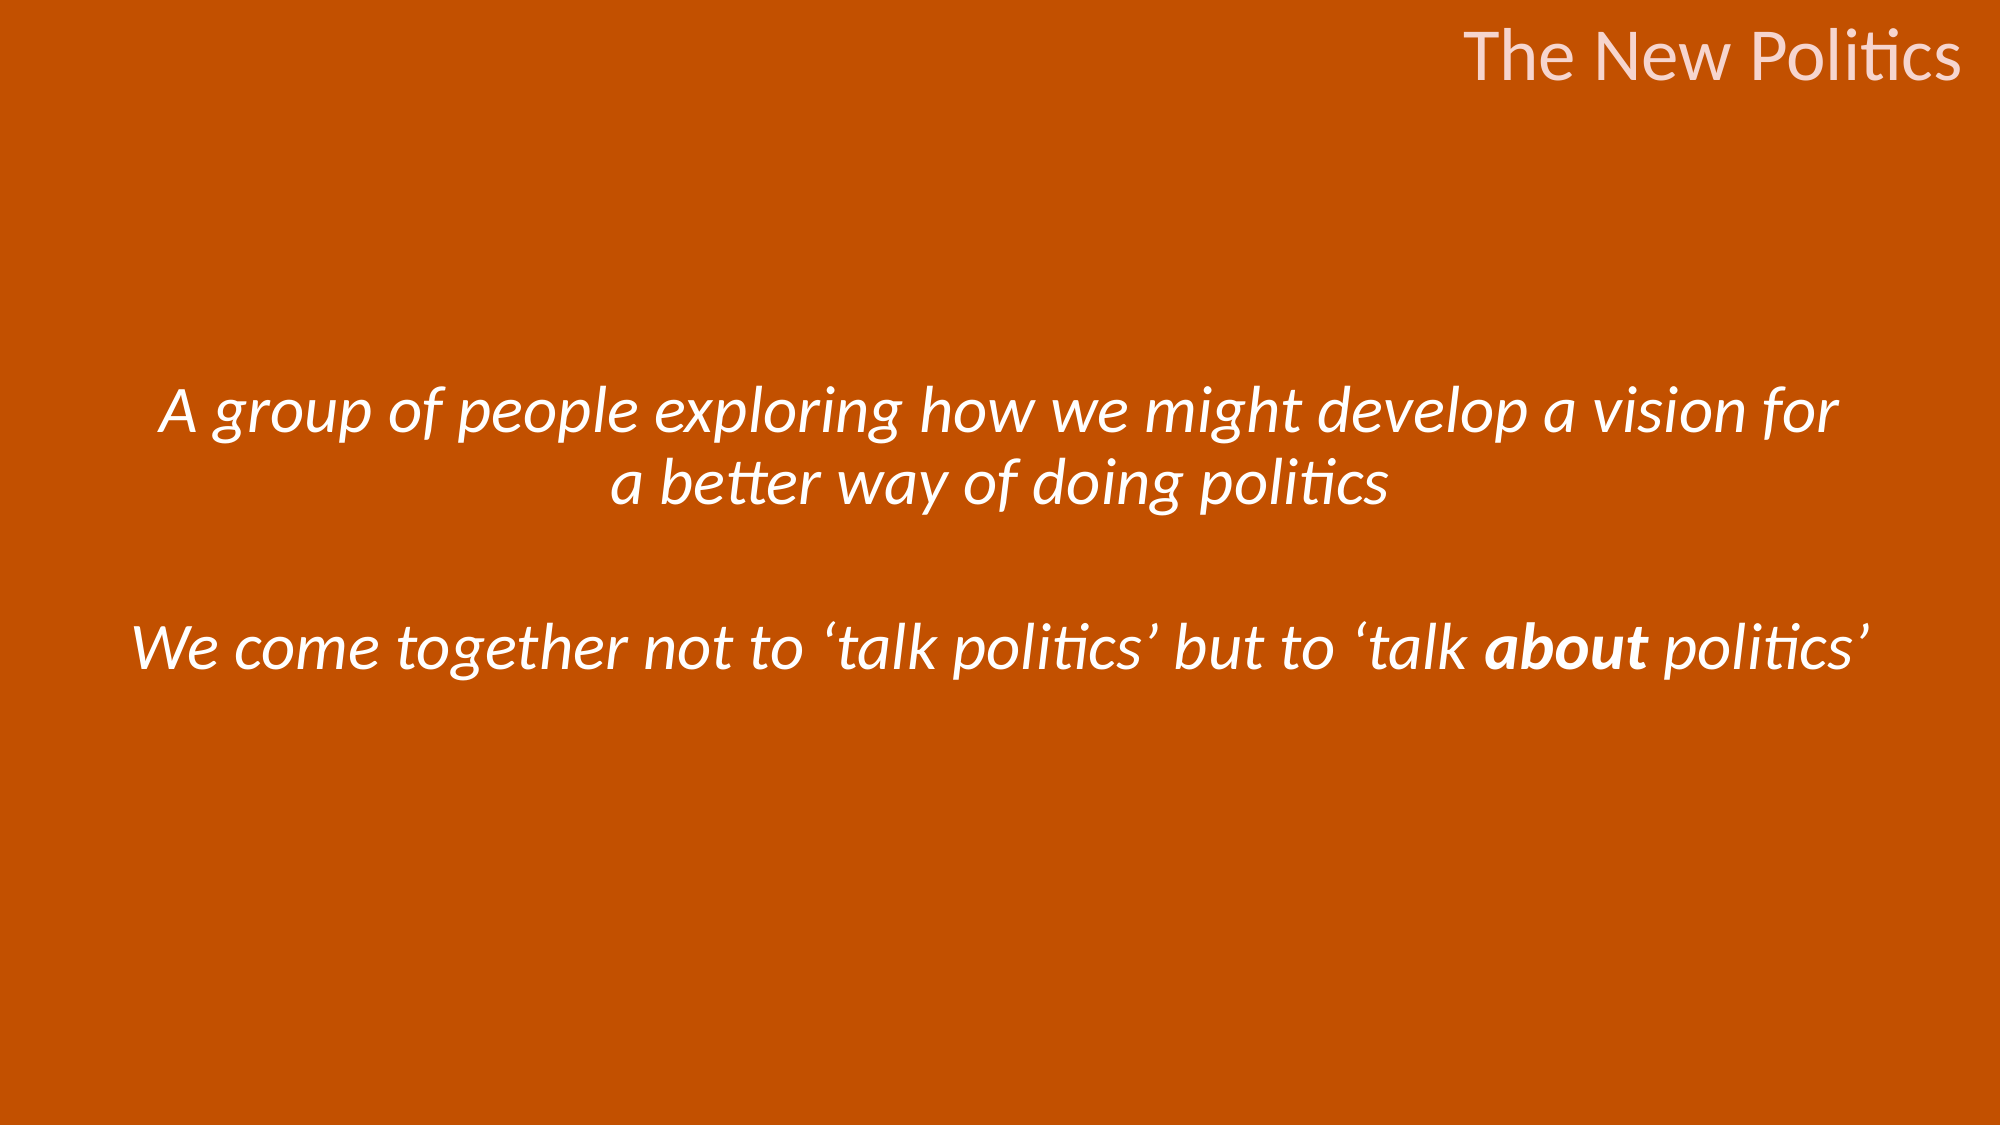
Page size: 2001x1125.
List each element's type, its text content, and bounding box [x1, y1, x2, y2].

list A group of people exploring how we might develop a vision for a better way of doing politics We come together not to ‘talk politics’ but to ‘talk about politics’ [0, 84, 1926, 1056]
